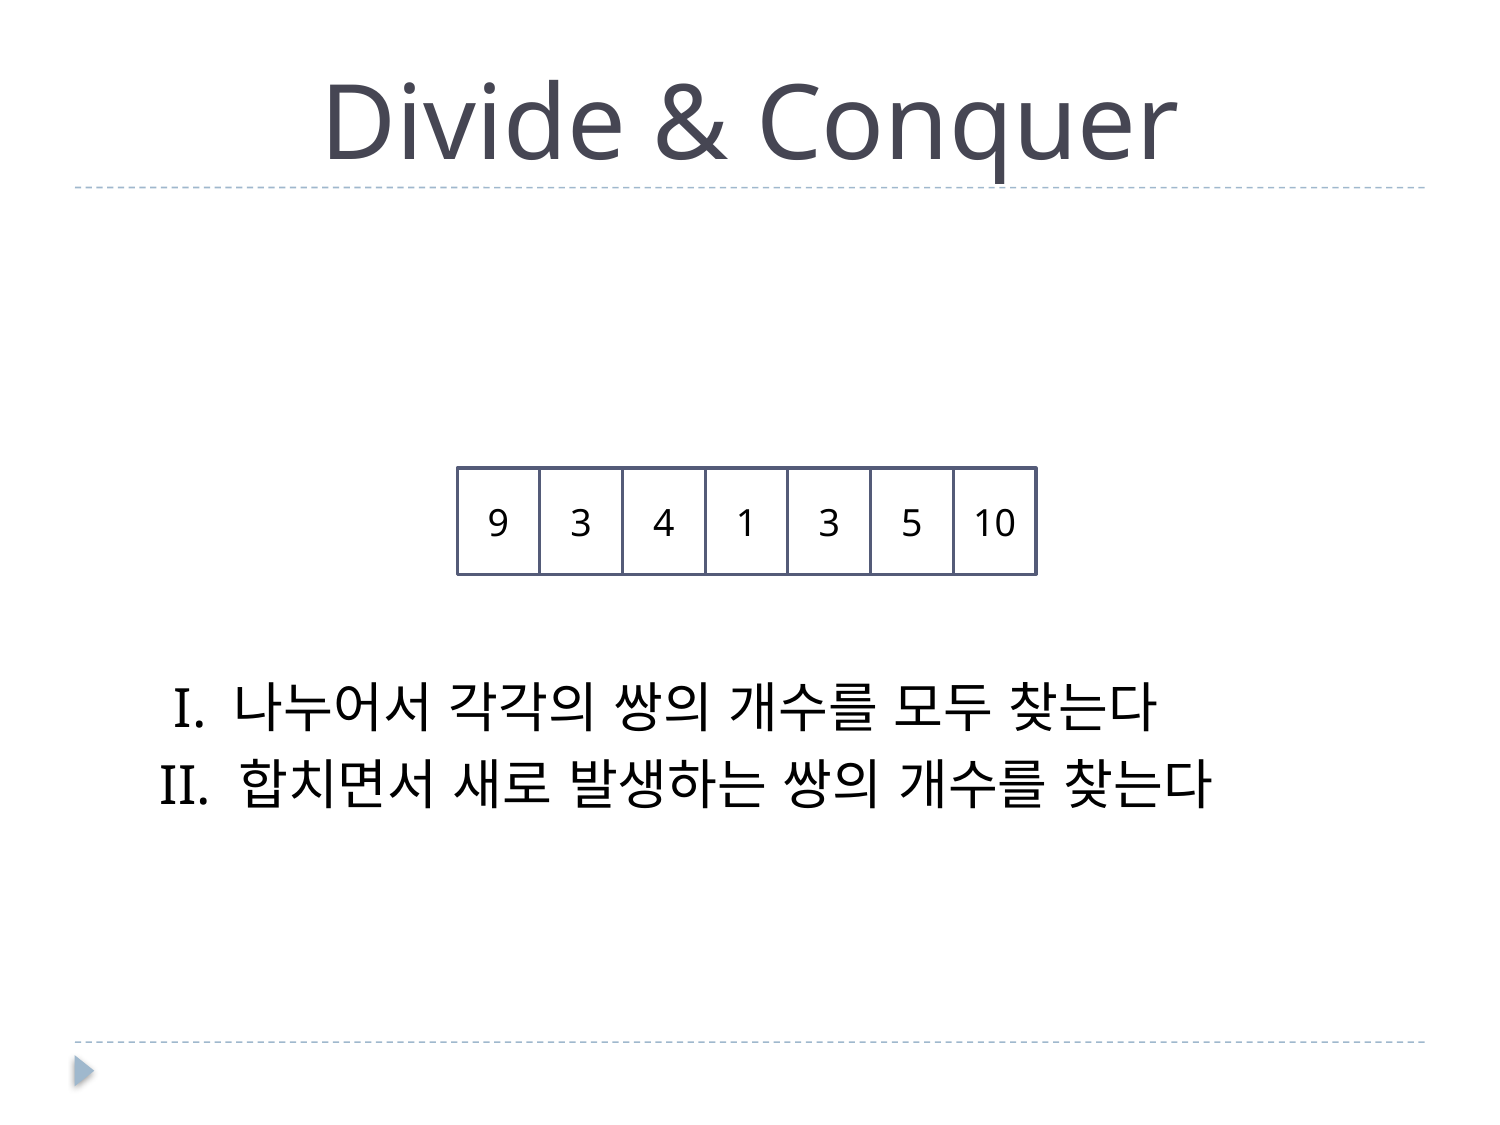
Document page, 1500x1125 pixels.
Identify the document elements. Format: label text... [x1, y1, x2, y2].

text_box 9 [456, 466, 538, 576]
list I. 나누어서 각각의 쌍의 개수를 모두 찾는다 II. 합치면서 새로 발생하는 쌍의 개수를 찾는다 [75, 200, 1425, 1010]
text_box 1 [704, 466, 786, 576]
text_box 3 [538, 466, 621, 576]
title Divide & Conquer [75, 24, 1425, 188]
text_box 3 [786, 466, 869, 576]
text_box 4 [621, 466, 704, 576]
text_box 10 [952, 466, 1038, 576]
text_box 5 [869, 466, 952, 576]
